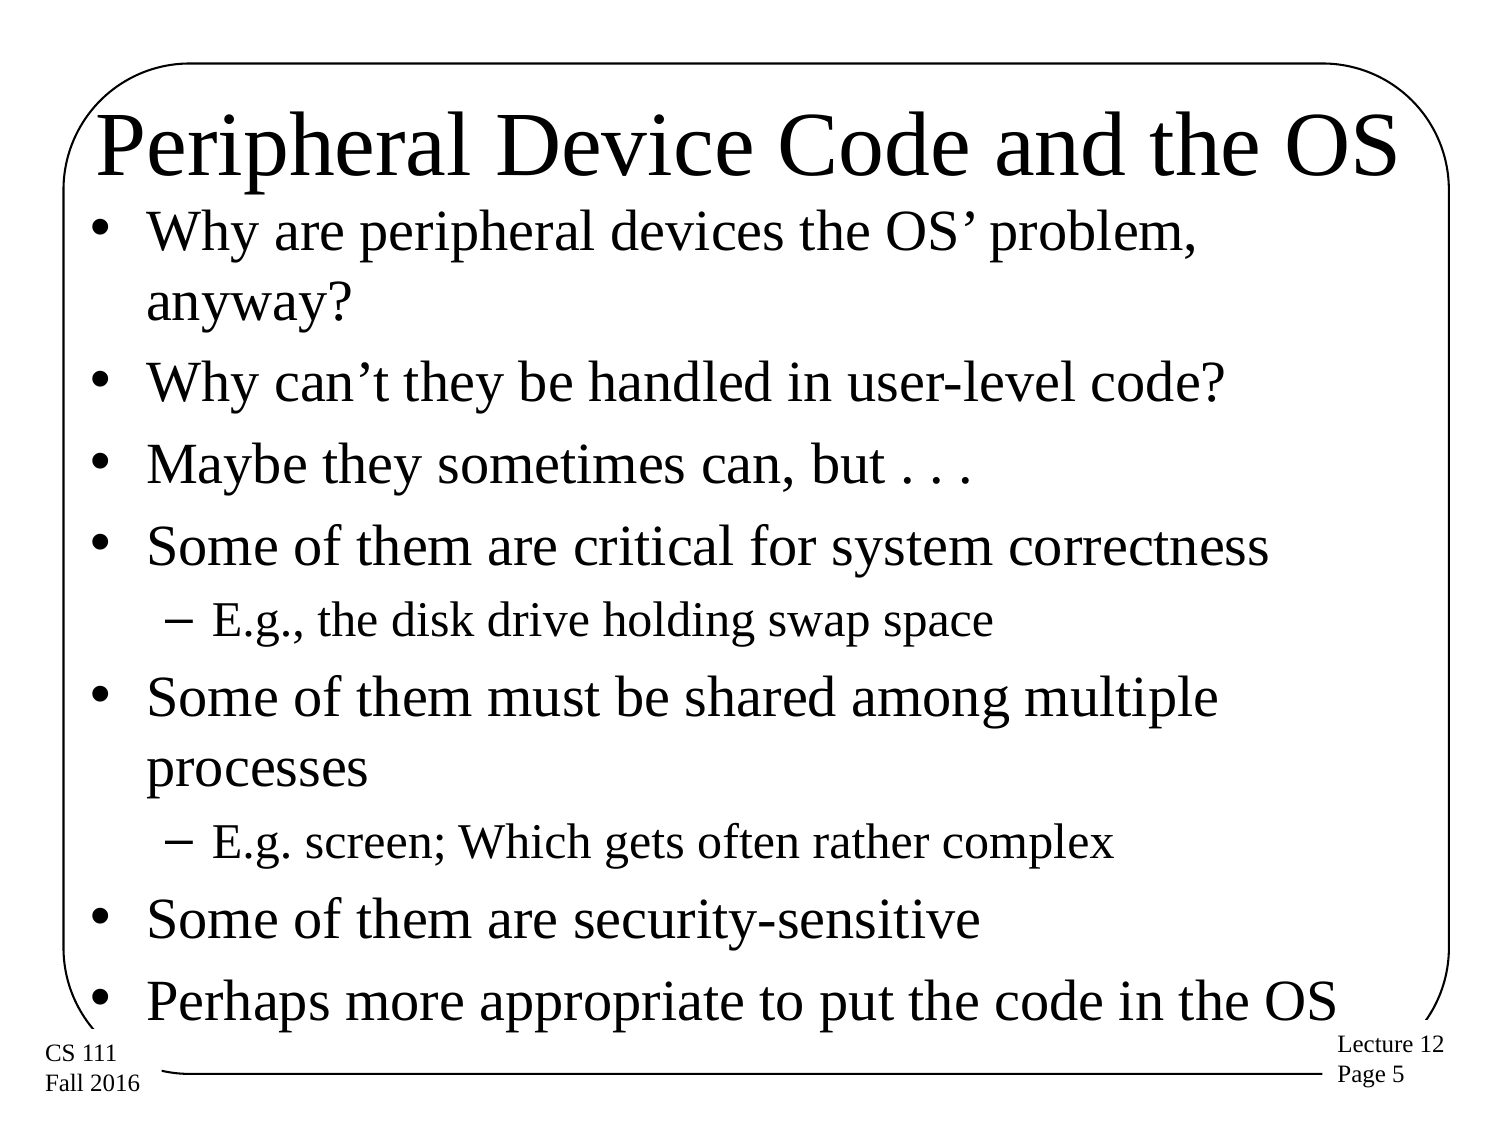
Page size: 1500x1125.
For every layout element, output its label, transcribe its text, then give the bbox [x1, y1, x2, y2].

title Peripheral Device Code and the OS [74, 44, 1426, 184]
list Why are peripheral devices the OS’ problem, anyway? Why can’t they be handled in user-level code? Maybe they sometimes can, but . . . Some of them are critical for system correctness E.g., the disk drive holding swap space Some of them must be shared among multiple processes E.g. screen; Which gets often rather complex Some of them are security-sensitive Perhaps more appropriate to put the code in the OS [74, 184, 1426, 928]
